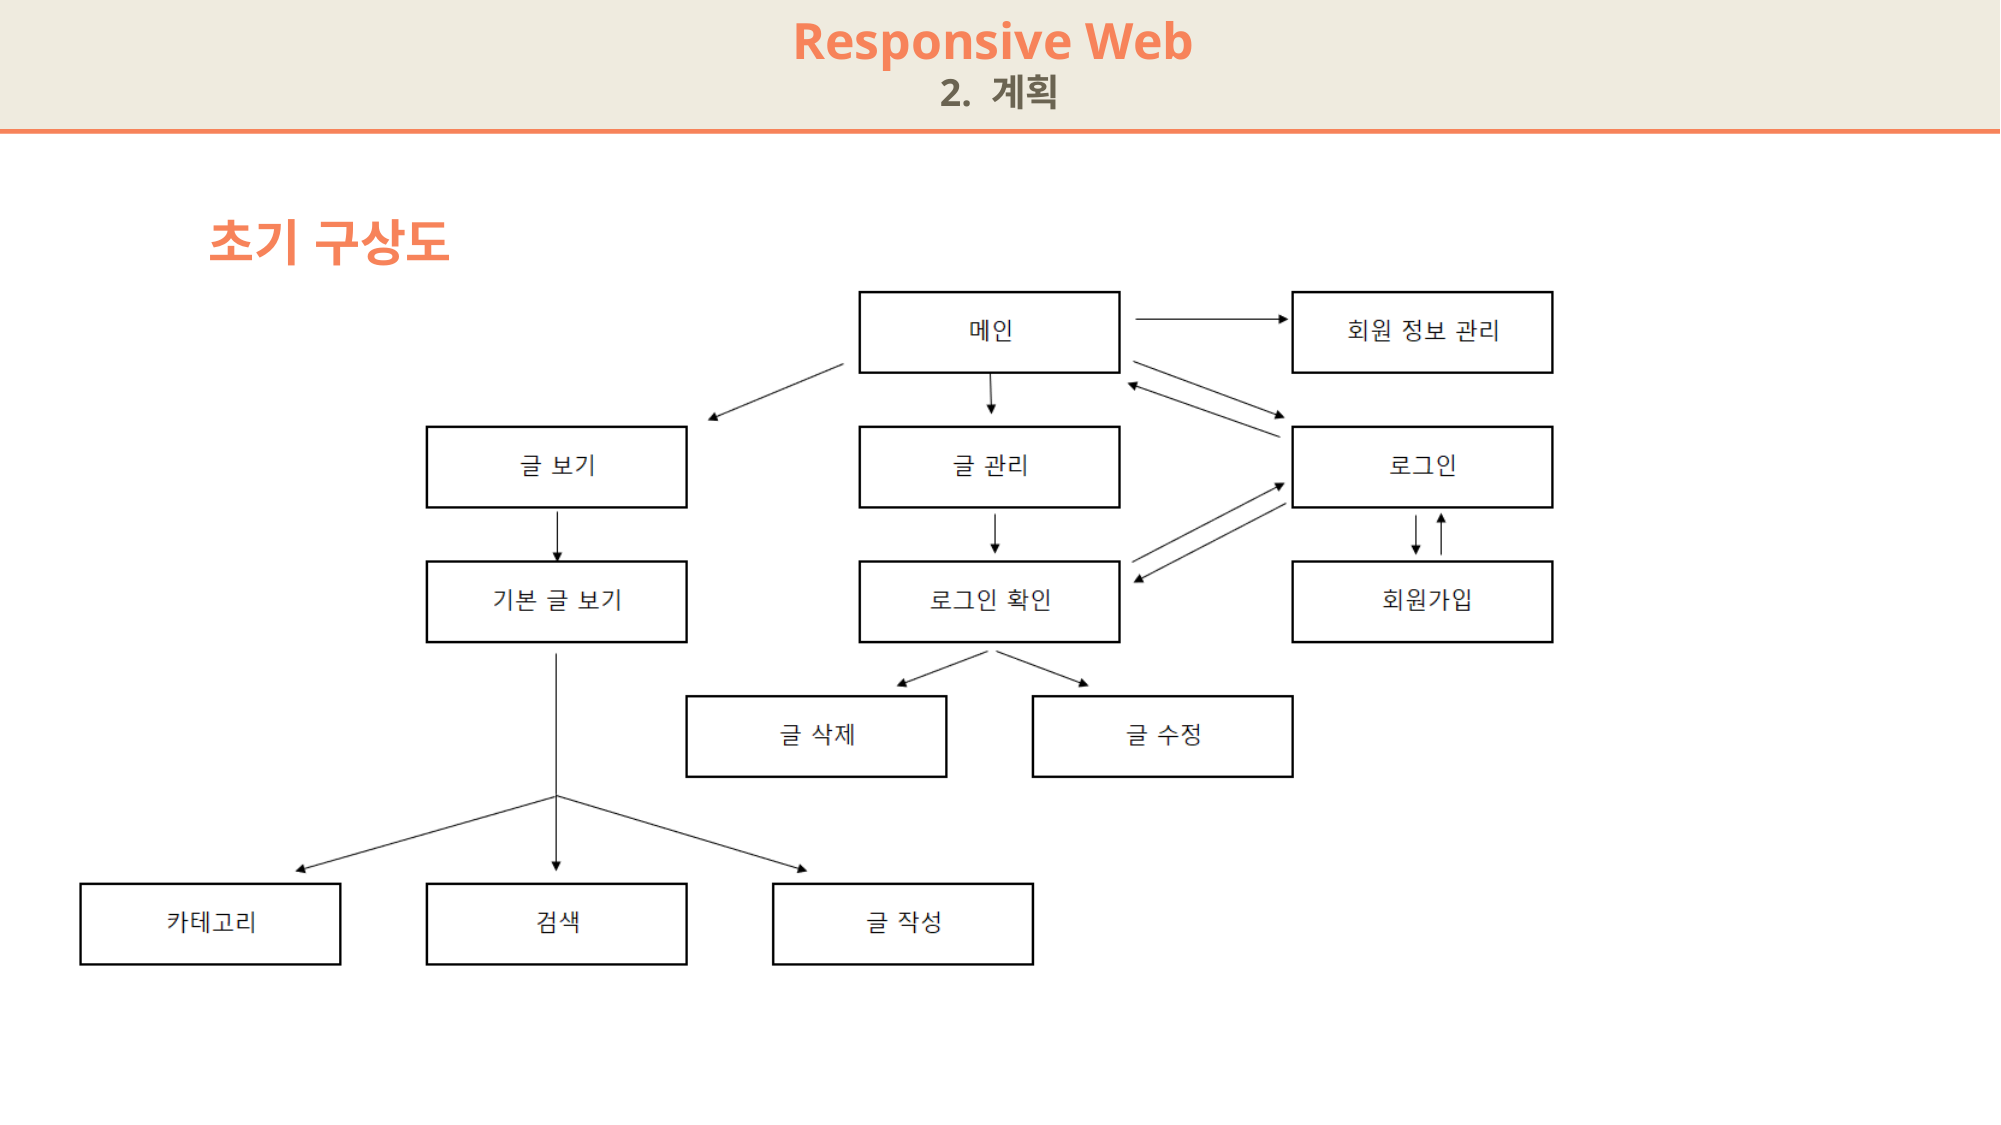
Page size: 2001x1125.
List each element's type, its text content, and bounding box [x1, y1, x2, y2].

text_box [0, 0, 2000, 130]
picture [41, 279, 1603, 998]
text_box 초기 구상도 [193, 204, 468, 279]
text_box Responsive Web 2. 계획 [408, 2, 1592, 257]
